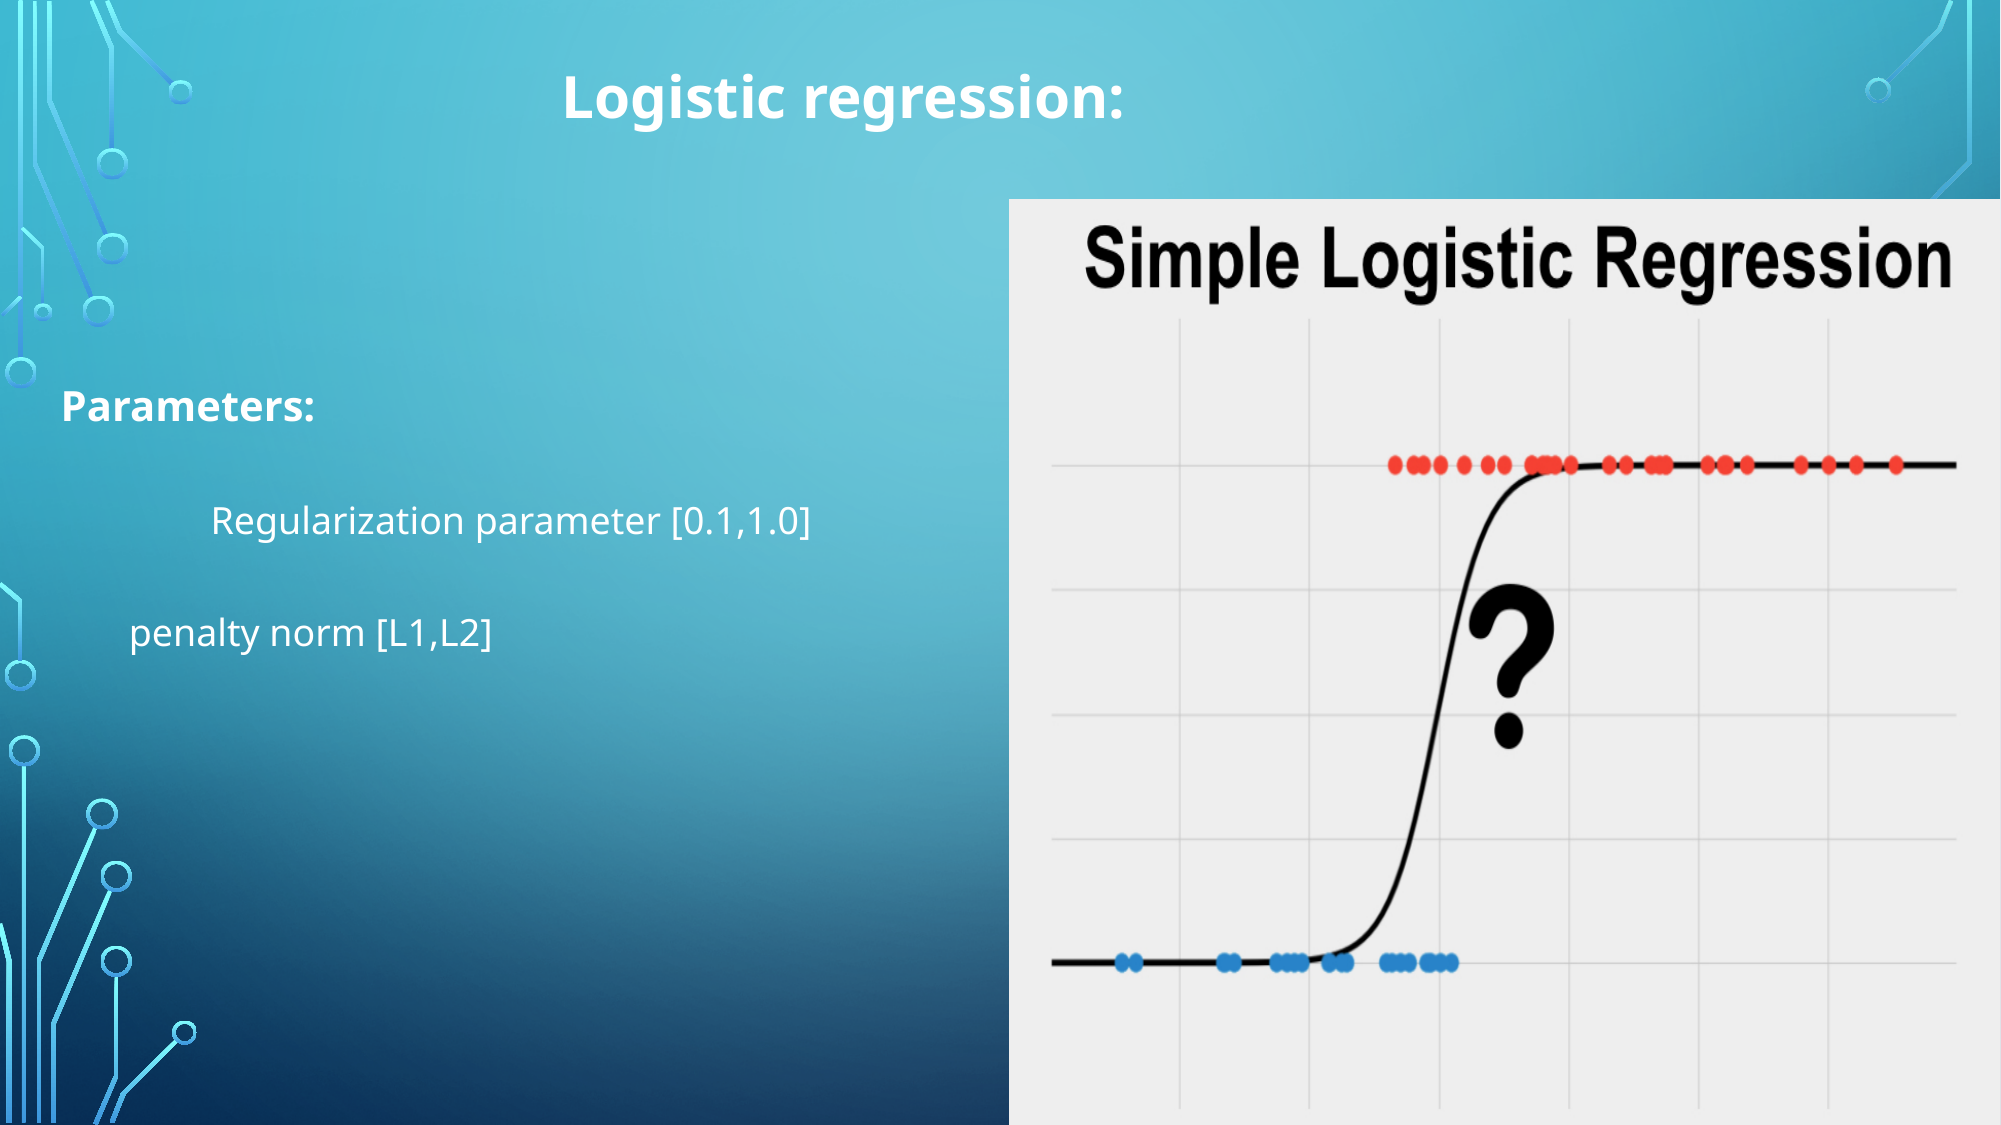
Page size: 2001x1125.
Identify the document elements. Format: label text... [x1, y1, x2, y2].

text_box Parameters: Regularization parameter [0.1,1.0] penalty norm [L1,L2] [45, 371, 1008, 662]
text_box Logistic regression: [546, 53, 1549, 138]
picture [1008, 198, 2000, 1125]
